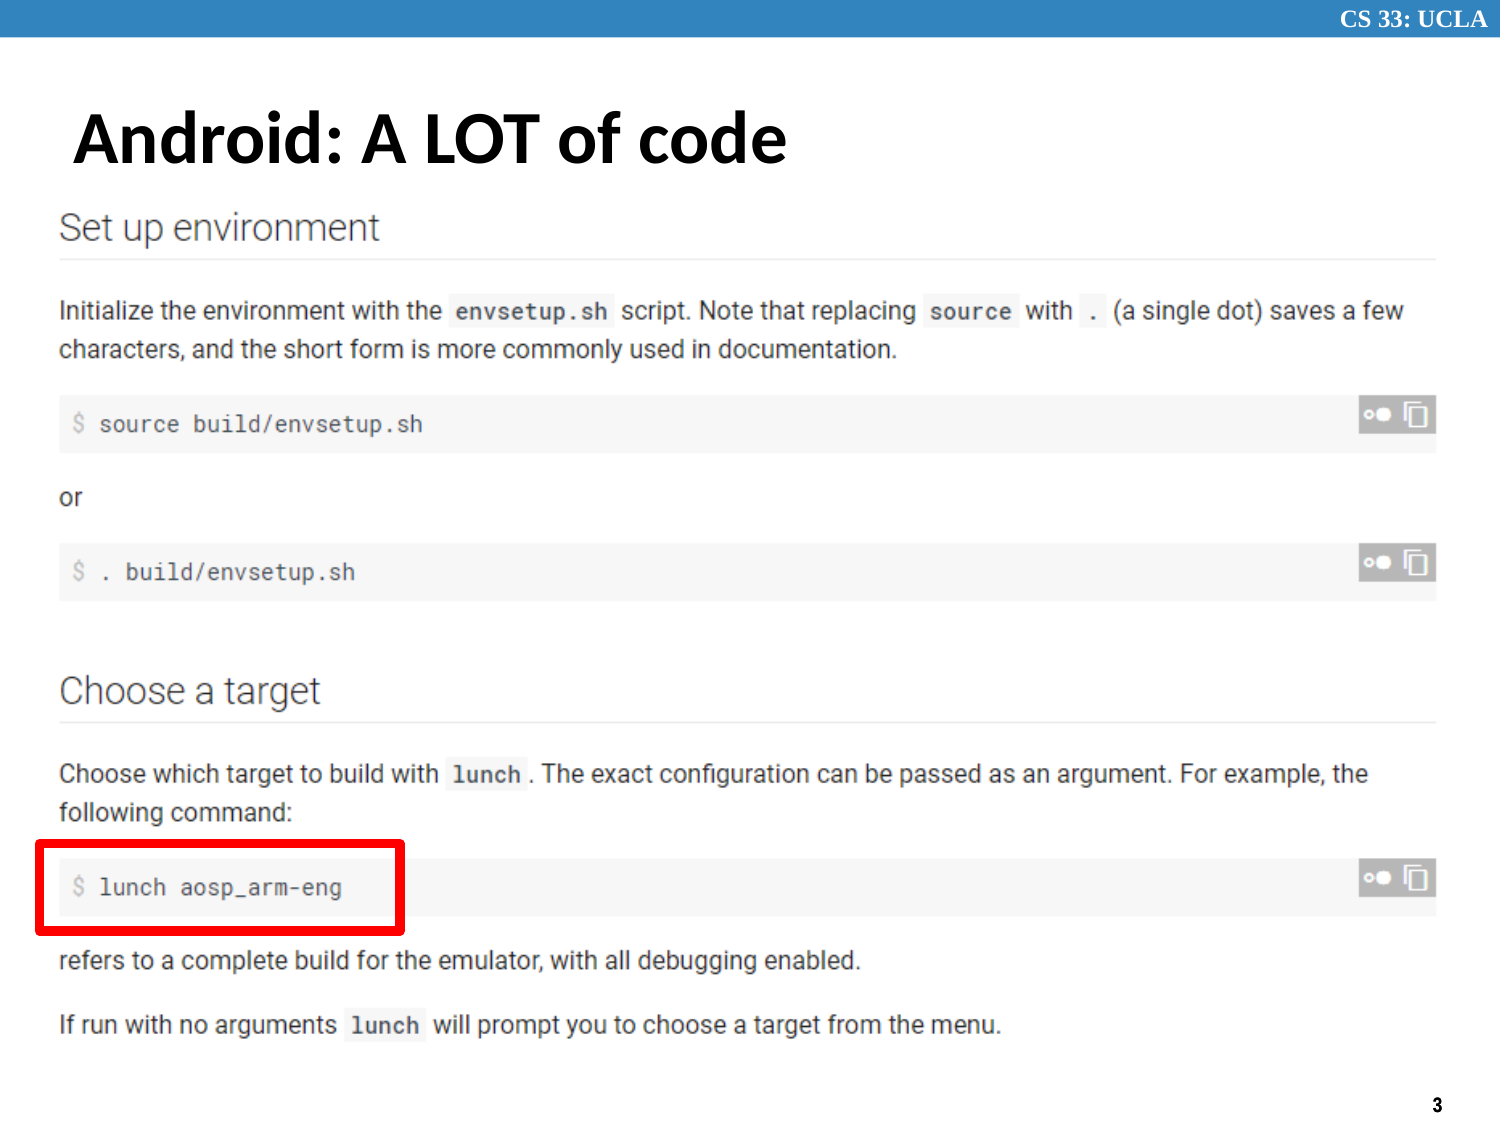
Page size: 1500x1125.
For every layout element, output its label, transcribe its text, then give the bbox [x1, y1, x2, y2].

title Android: A LOT of code [58, 71, 1305, 194]
picture [39, 196, 1476, 1049]
